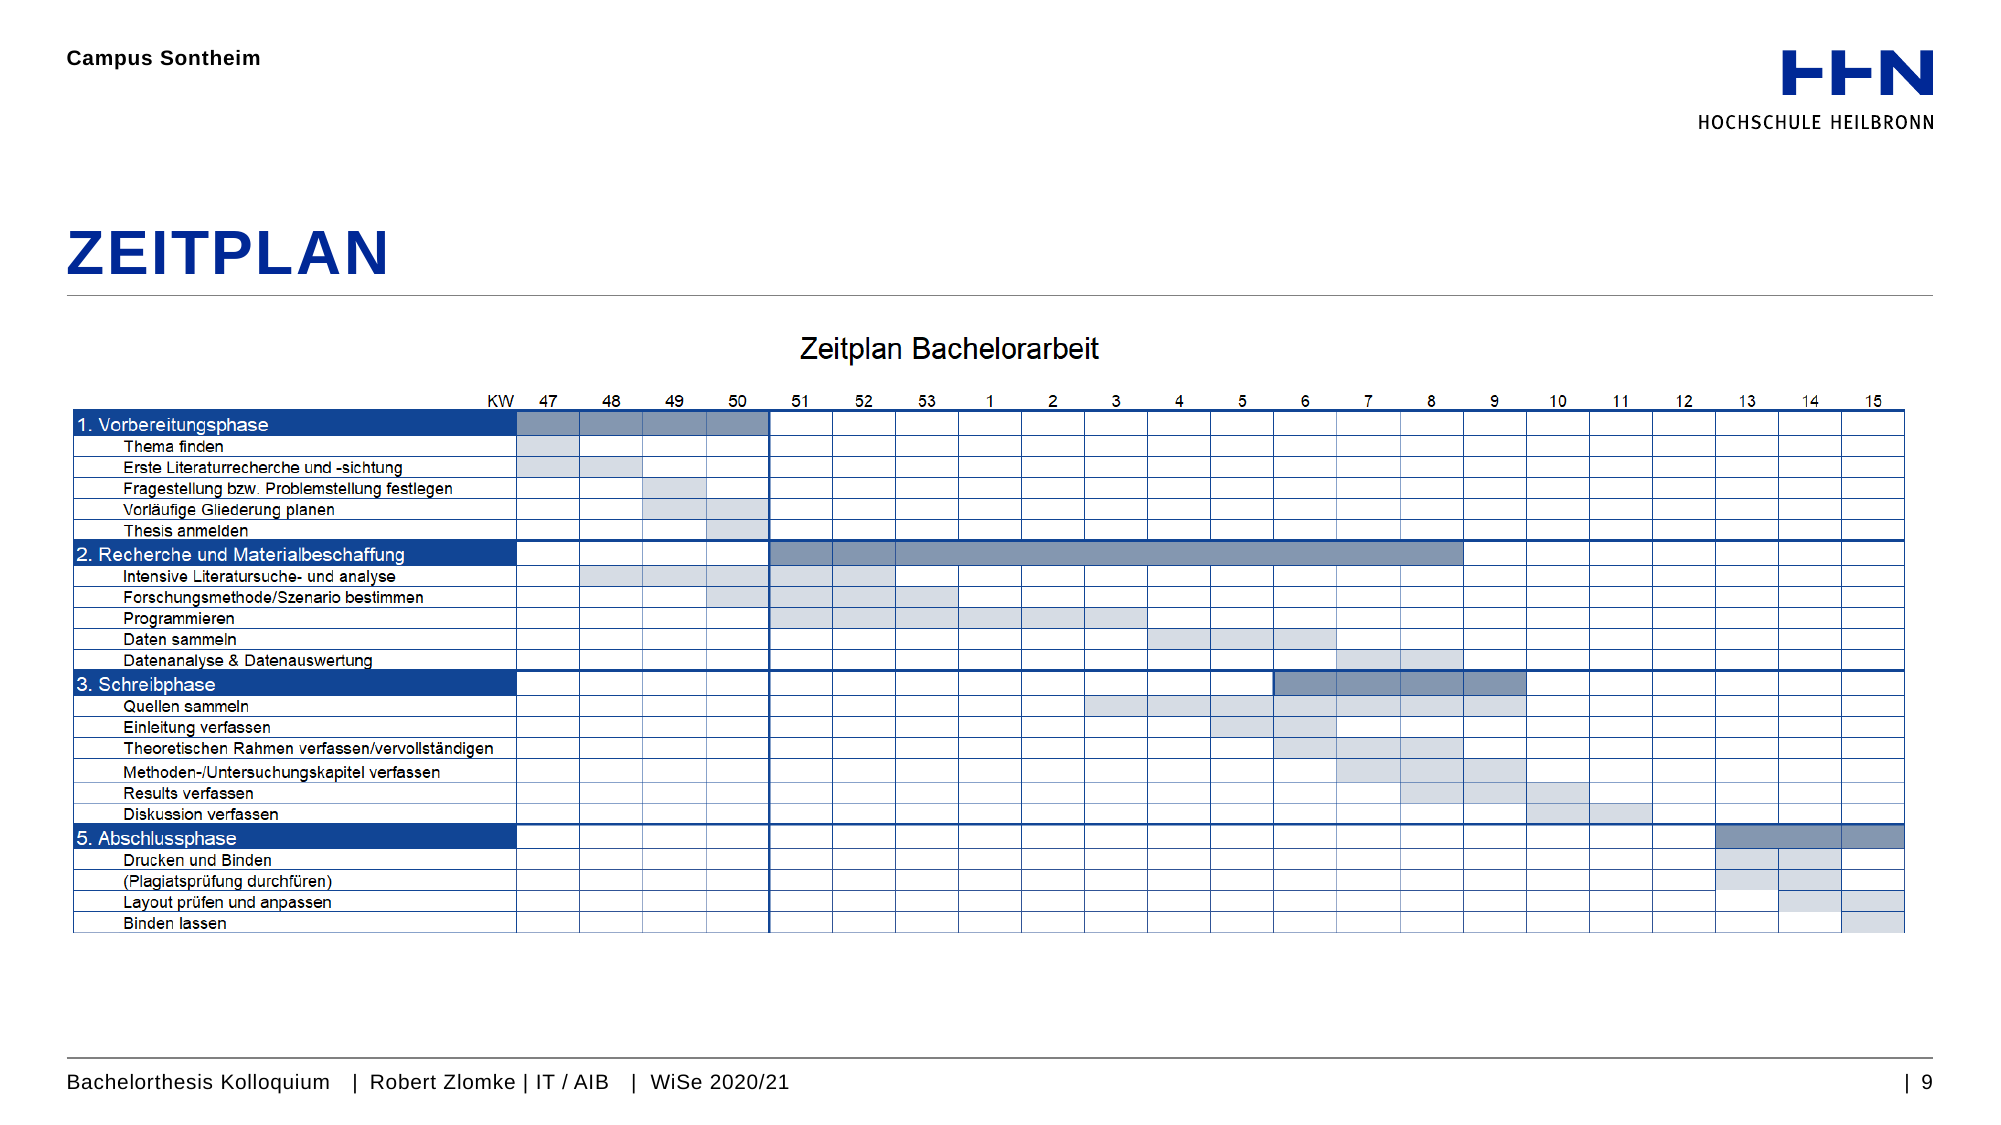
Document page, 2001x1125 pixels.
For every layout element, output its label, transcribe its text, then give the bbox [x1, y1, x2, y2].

footer Bachelorthesis Kolloquium | Robert Zlomke | IT / AIB | WiSe 2020/21 [66, 1068, 1277, 1105]
picture [66, 333, 1913, 943]
slide_number | 9 [1621, 1068, 1933, 1105]
title Zeitplan [66, 147, 1933, 290]
list • [66, 333, 1933, 1025]
slide_number Campus Sontheim [66, 45, 1277, 81]
